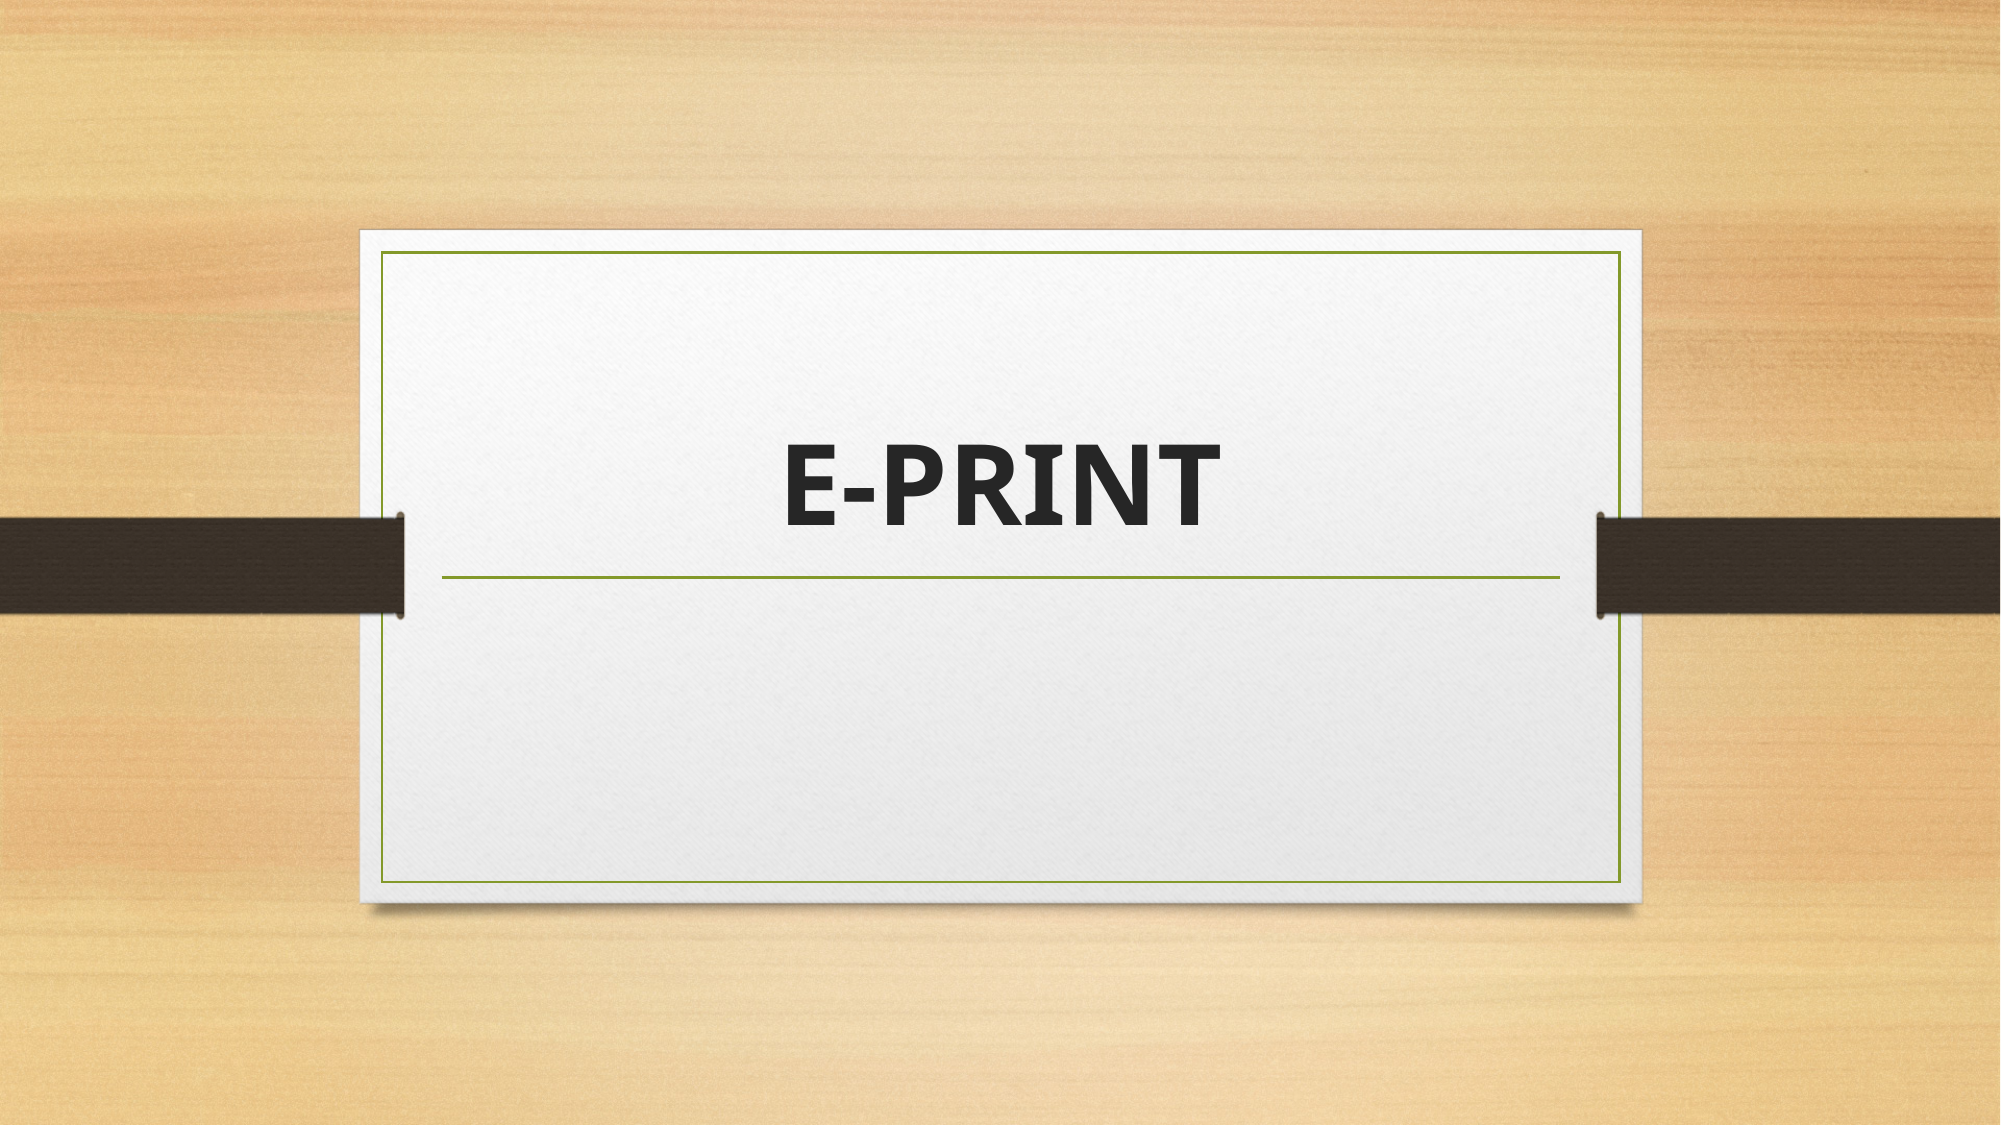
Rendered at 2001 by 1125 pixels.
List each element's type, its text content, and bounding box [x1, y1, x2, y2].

picture [0, 0, 2001, 1125]
title E-PRINT [441, 306, 1560, 556]
